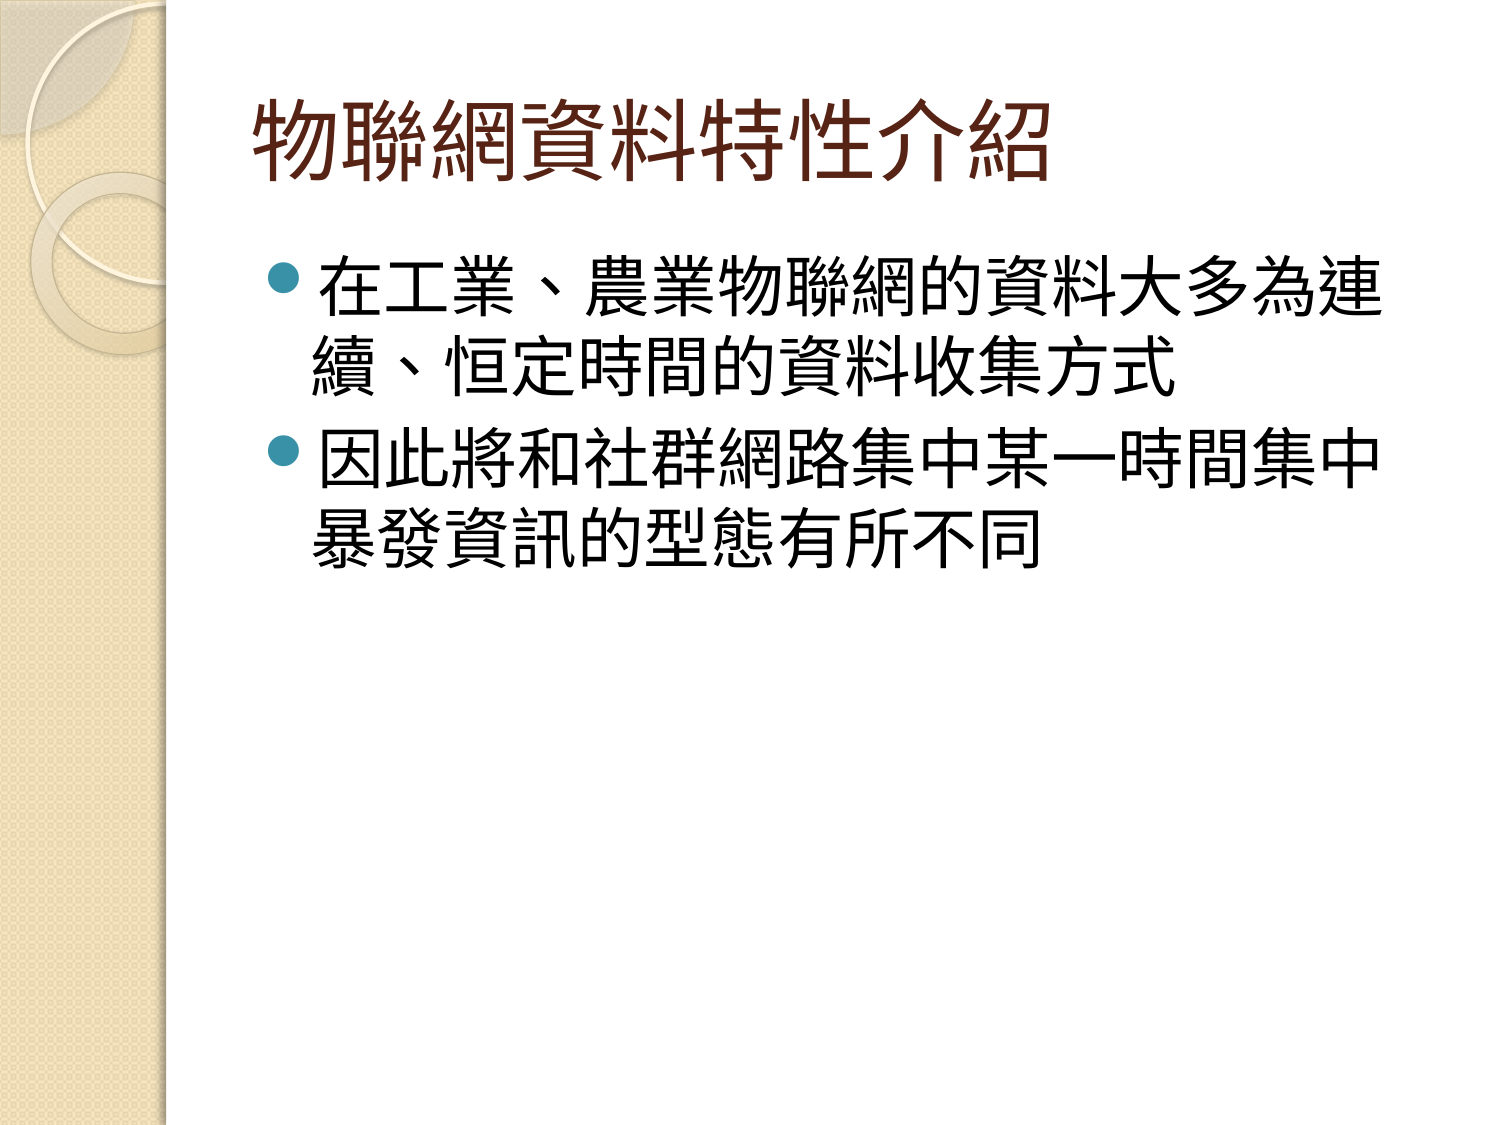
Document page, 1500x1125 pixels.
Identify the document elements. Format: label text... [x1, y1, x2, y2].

list 在工業、農業物聯網的資料大多為連續、恒定時間的資料收集方式 因此將和社群網路集中某一時間集中暴發資訊的型態有所不同 [235, 237, 1466, 1025]
title 物聯網資料特性介紹 [235, 45, 1466, 233]
